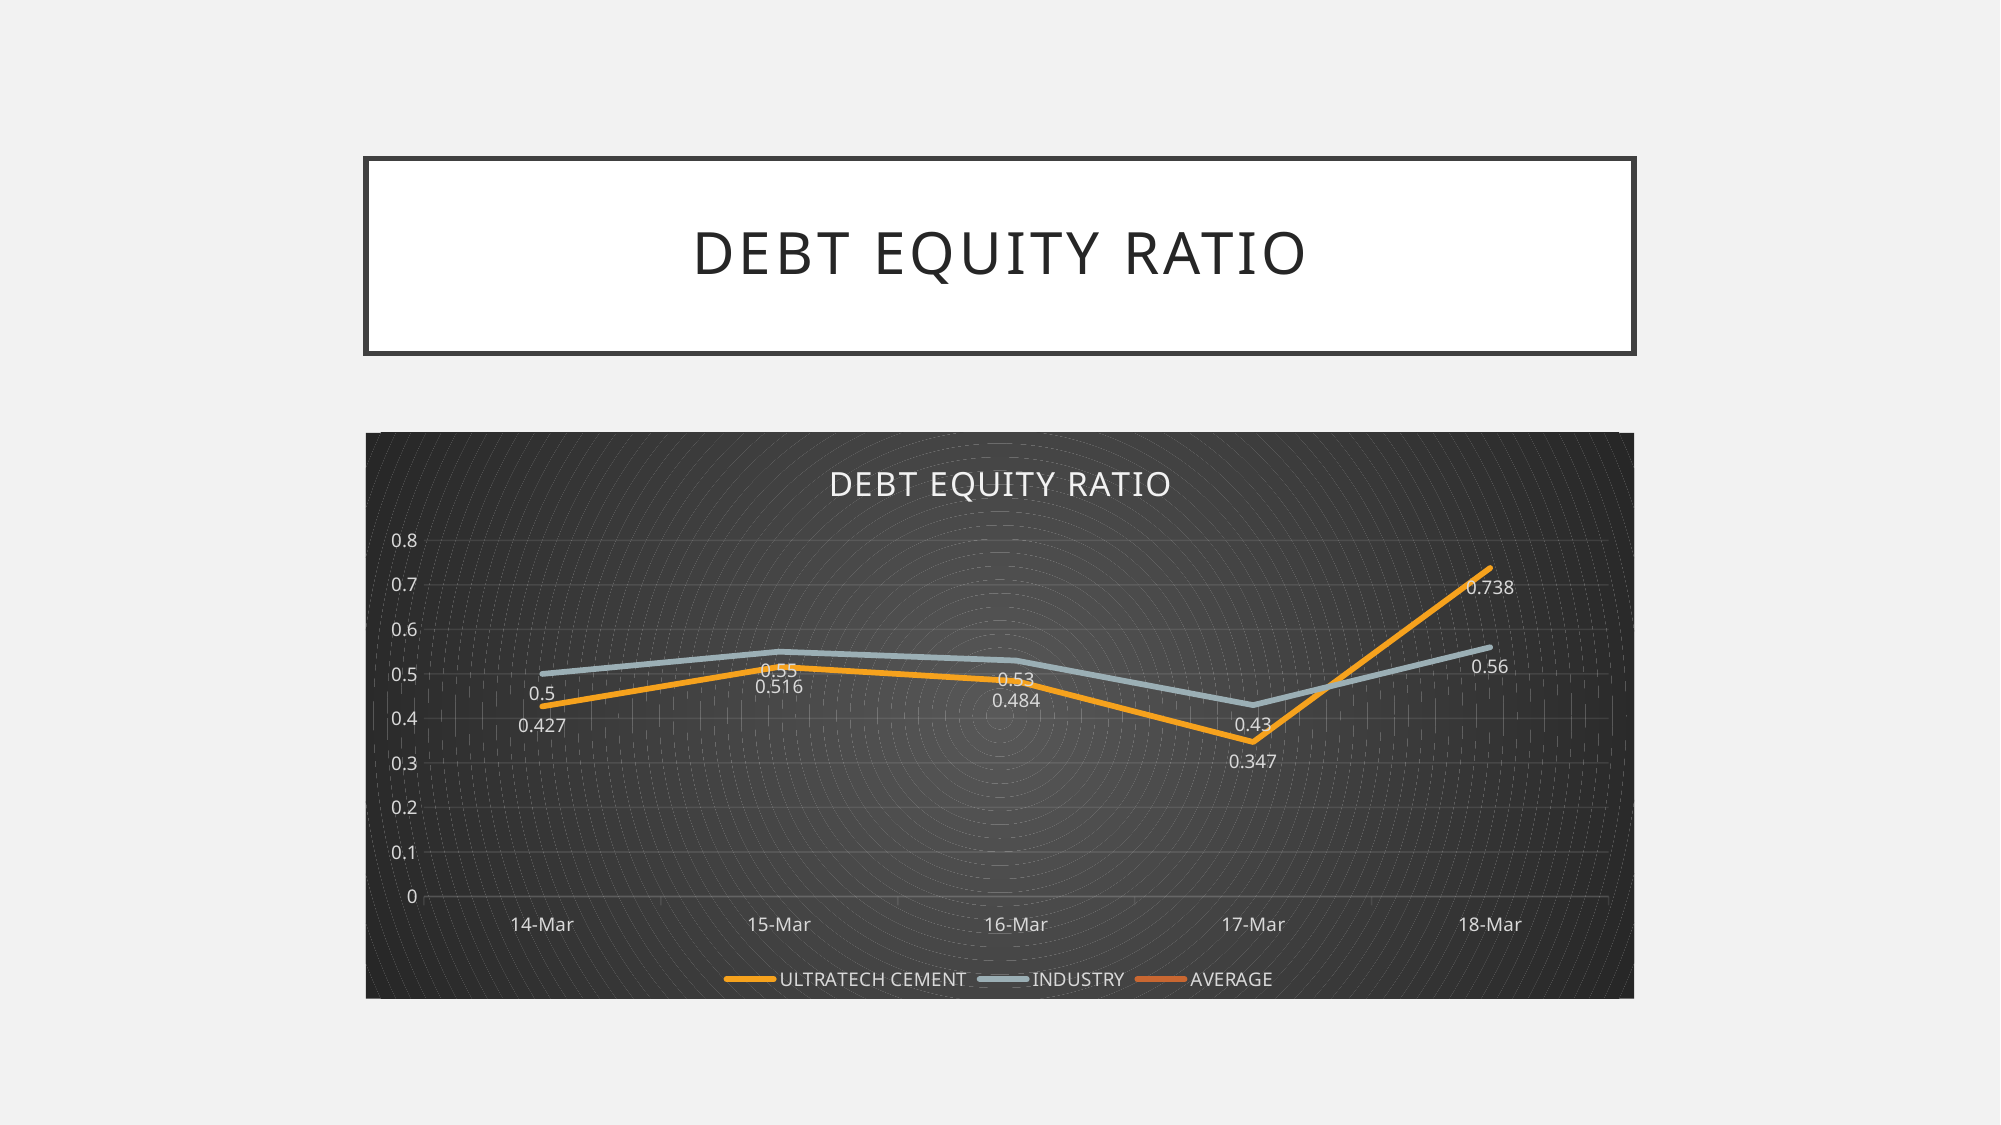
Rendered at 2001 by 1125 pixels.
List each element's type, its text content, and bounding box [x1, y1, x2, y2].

chart [365, 432, 1635, 999]
title DEBT EQUITY ratio [363, 156, 1637, 356]
